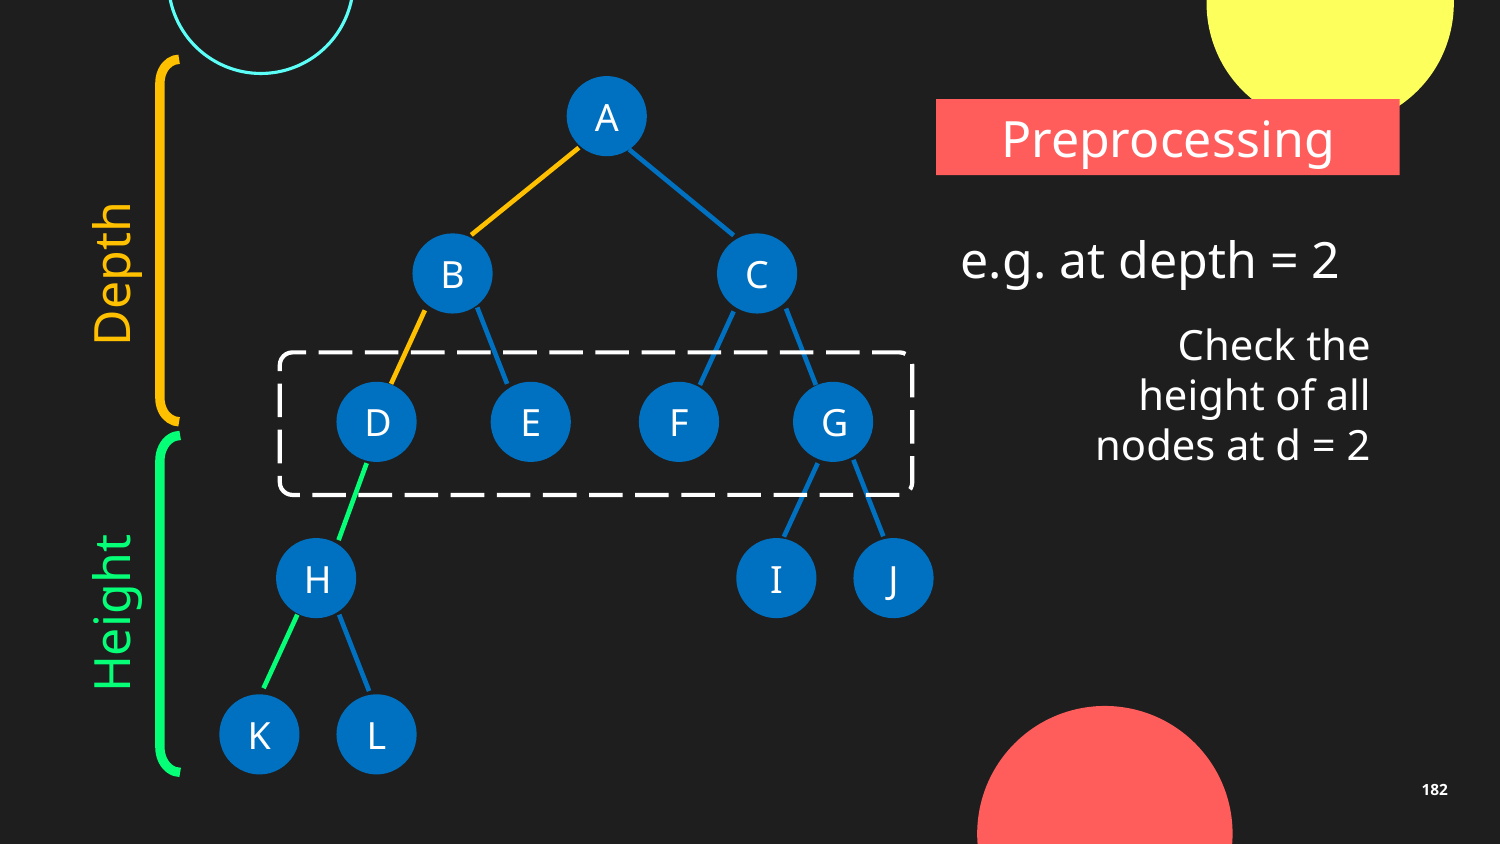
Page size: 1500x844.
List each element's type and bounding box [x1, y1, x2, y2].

text_box [277, 76, 915, 541]
text_box [853, 538, 934, 619]
text_box [736, 538, 817, 619]
text_box [1030, 304, 1386, 381]
text_box [717, 233, 798, 314]
text_box [338, 614, 370, 692]
slide_number [1389, 764, 1480, 816]
text_box [263, 538, 357, 689]
text_box [159, 434, 181, 774]
text_box [159, 58, 180, 423]
text_box [934, 97, 1402, 177]
text_box [219, 694, 300, 775]
text_box [336, 694, 417, 775]
text_box [945, 213, 1396, 290]
text_box [65, 0, 142, 708]
